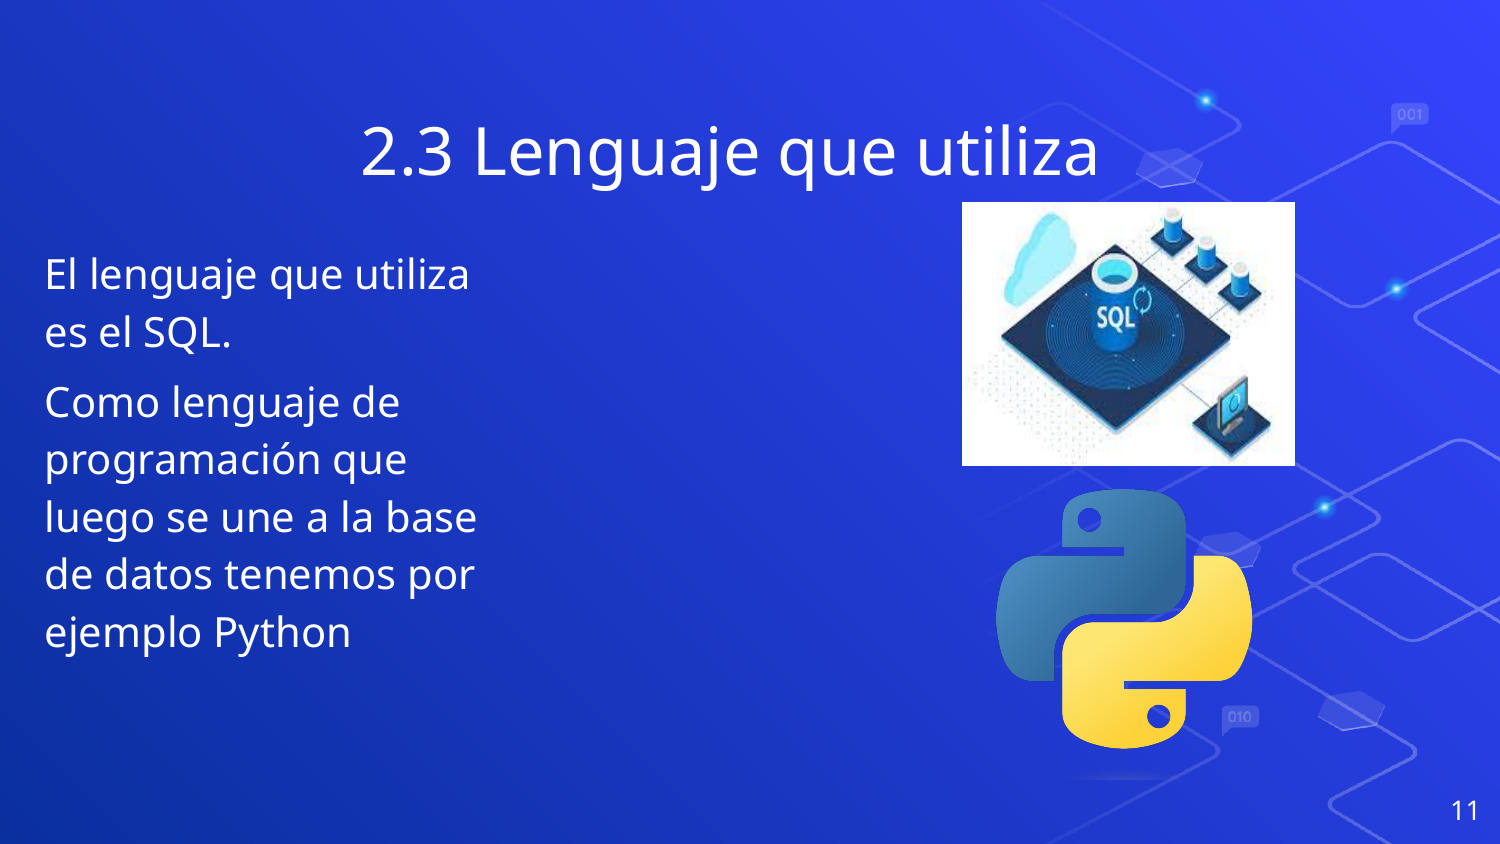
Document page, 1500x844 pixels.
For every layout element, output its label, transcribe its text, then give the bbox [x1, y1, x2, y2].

picture [0, 0, 1500, 844]
list El lenguaje que utiliza es el SQL. Como lenguaje de programación que luego se une a la base de datos tenemos por ejemplo Python [44, 240, 511, 800]
slide_number ‹#› [1391, 779, 1482, 844]
title 2.3 Lenguaje que utiliza [0, 48, 1482, 189]
